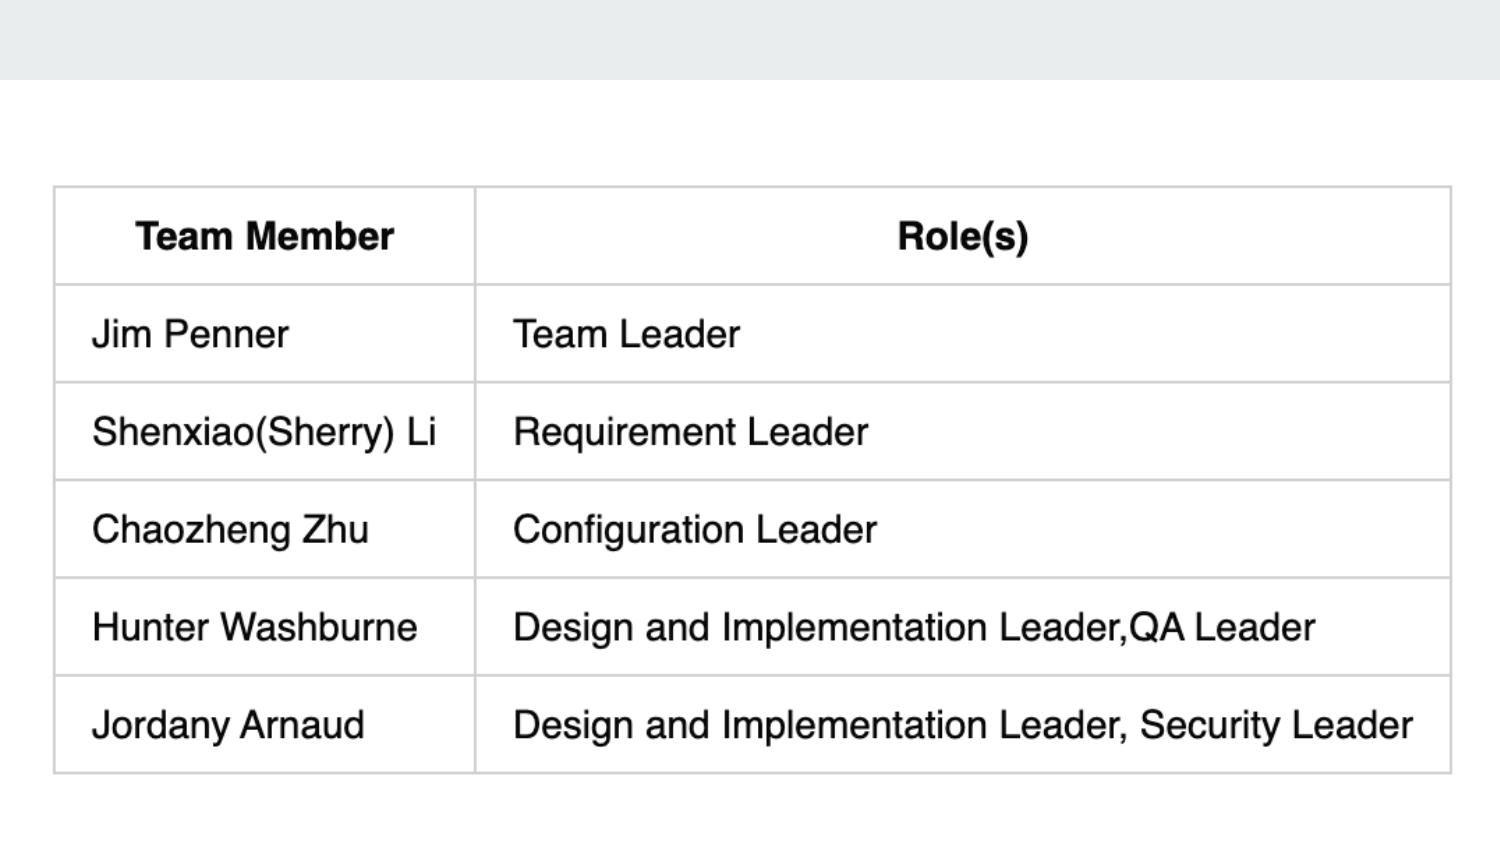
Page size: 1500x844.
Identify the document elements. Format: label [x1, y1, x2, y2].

picture [28, 166, 1472, 797]
